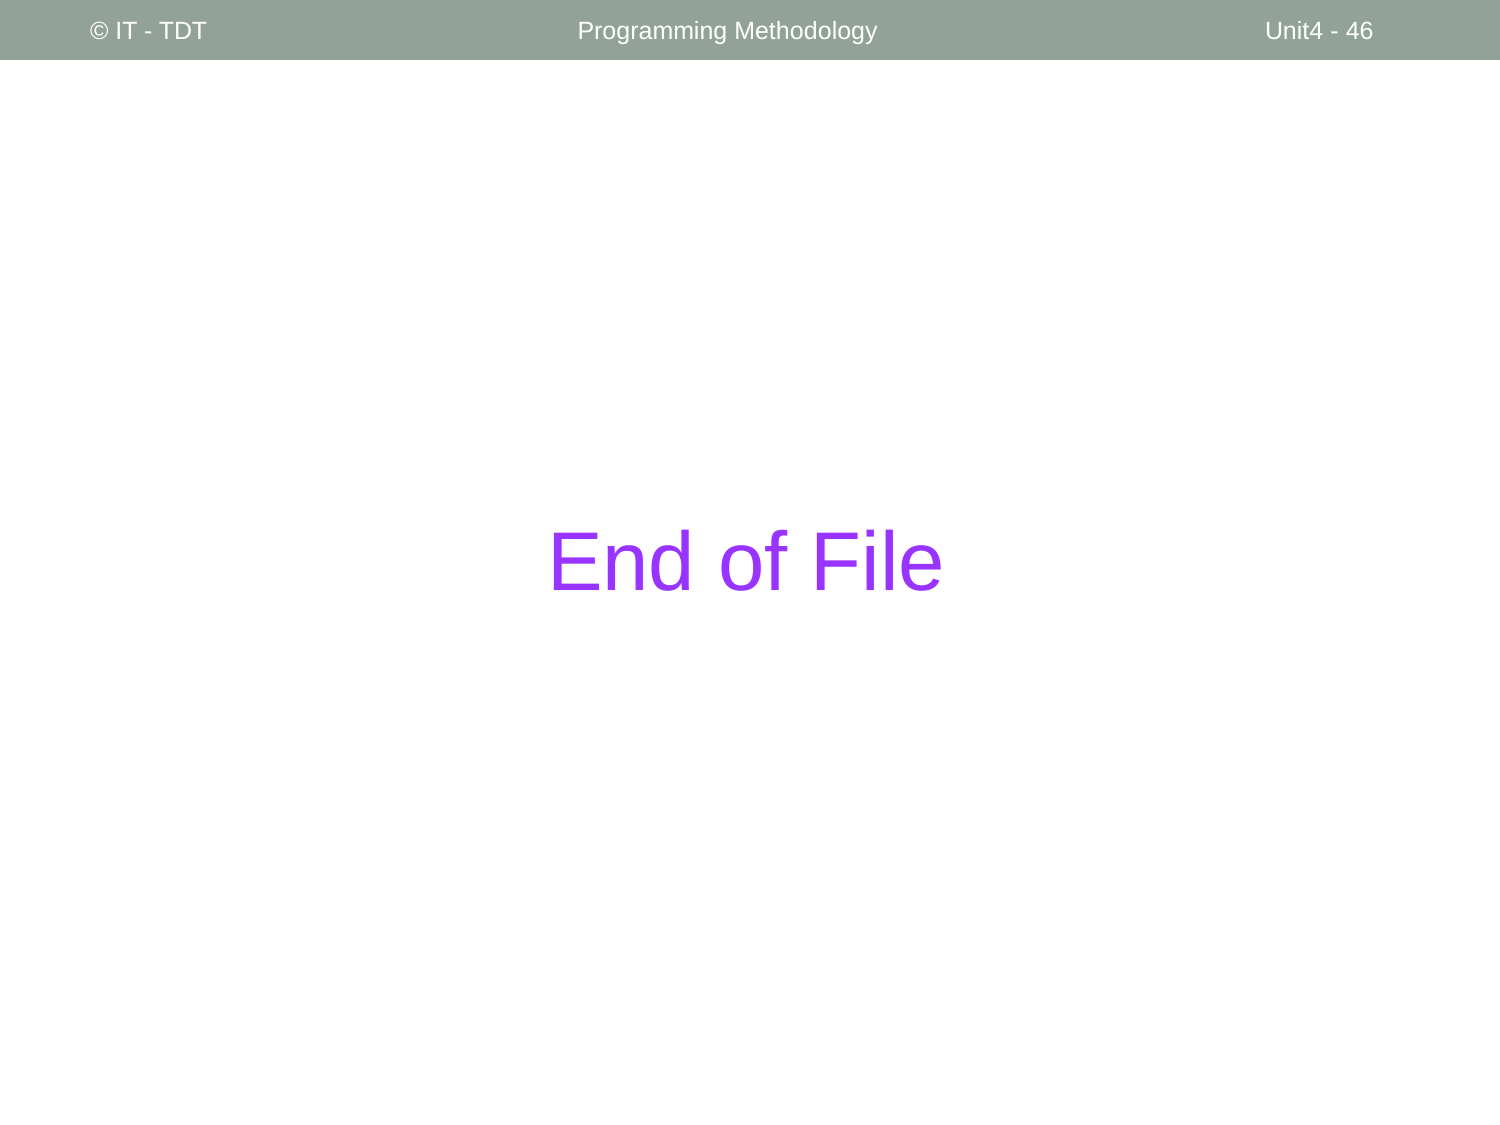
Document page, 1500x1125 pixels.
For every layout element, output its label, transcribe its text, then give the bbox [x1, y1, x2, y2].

slide_number Unit4 - ‹#› [1250, 3, 1425, 57]
title End of File [192, 463, 1300, 651]
footer Programming Methodology [562, 3, 1238, 57]
slide_number © IT - TDT [75, 3, 550, 57]
